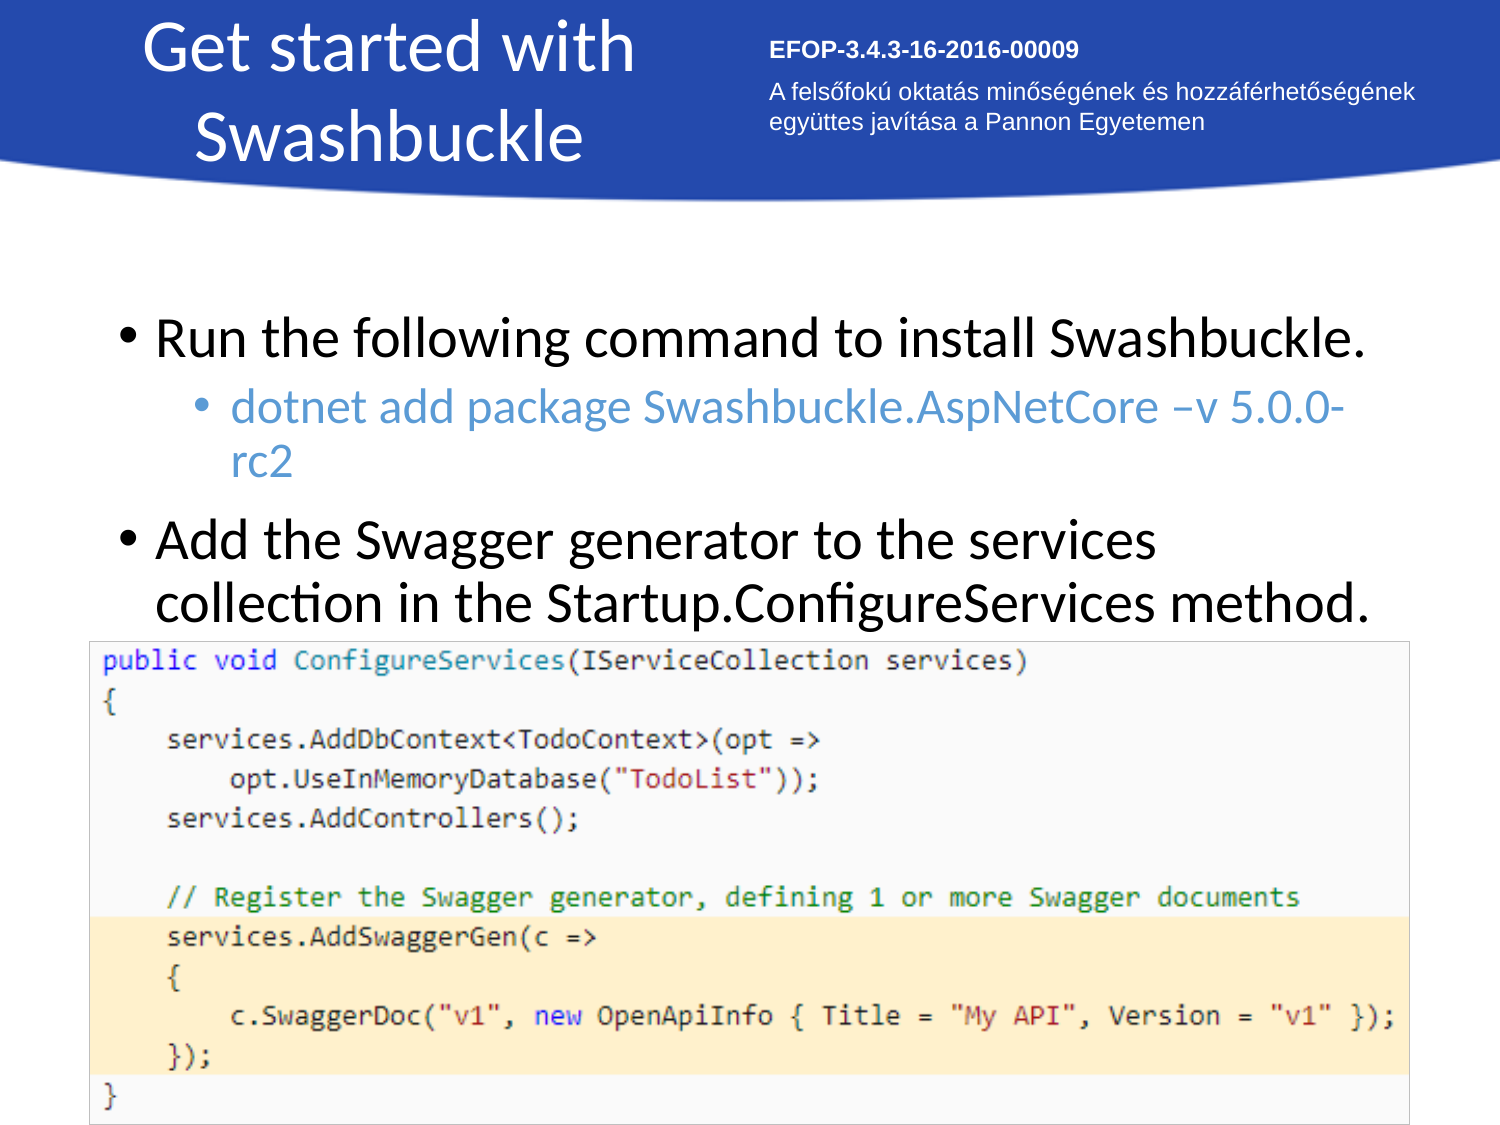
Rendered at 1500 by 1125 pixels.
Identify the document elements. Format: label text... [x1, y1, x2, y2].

text_box Get started with Swashbuckle [41, 0, 739, 173]
list Run the following command to install Swashbuckle. dotnet add package Swashbuckle.AspNetCore –v 5.0.0-rc2 Add the Swagger generator to the services collection in the Startup.ConfigureServices method. [103, 299, 1397, 641]
picture [0, 0, 1500, 1125]
text_box EFOP-3.4.3-16-2016-00009 A felsőfokú oktatás minőségének és hozzáférhetőségének együttes javítása a Pannon Egyetemen [754, 25, 1465, 143]
